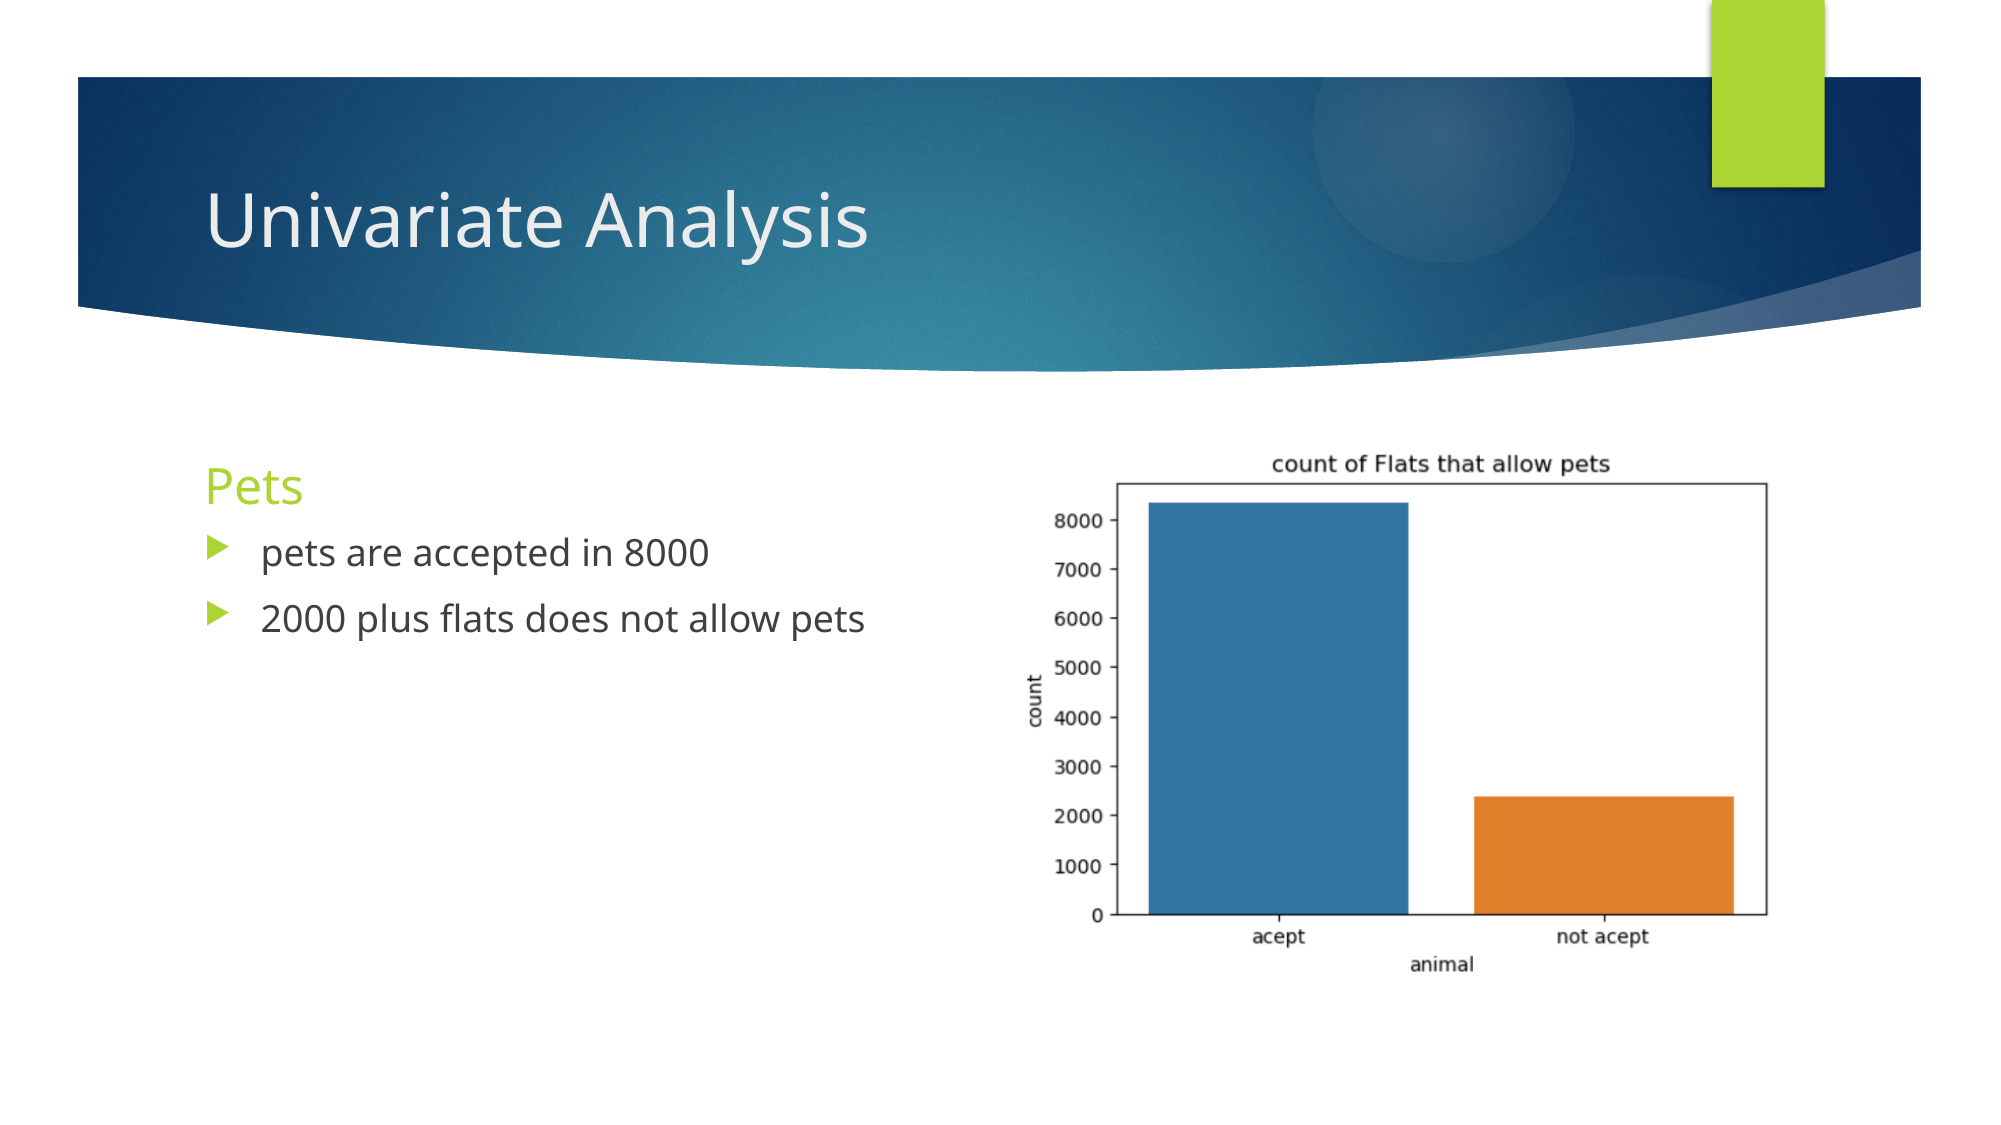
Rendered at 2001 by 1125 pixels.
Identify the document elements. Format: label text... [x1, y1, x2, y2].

list Pets [189, 427, 981, 521]
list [1018, 435, 1811, 979]
list pets are accepted in 8000 2000 plus flats does not allow pets [189, 521, 981, 988]
title Univariate Analysis [189, 159, 1627, 276]
